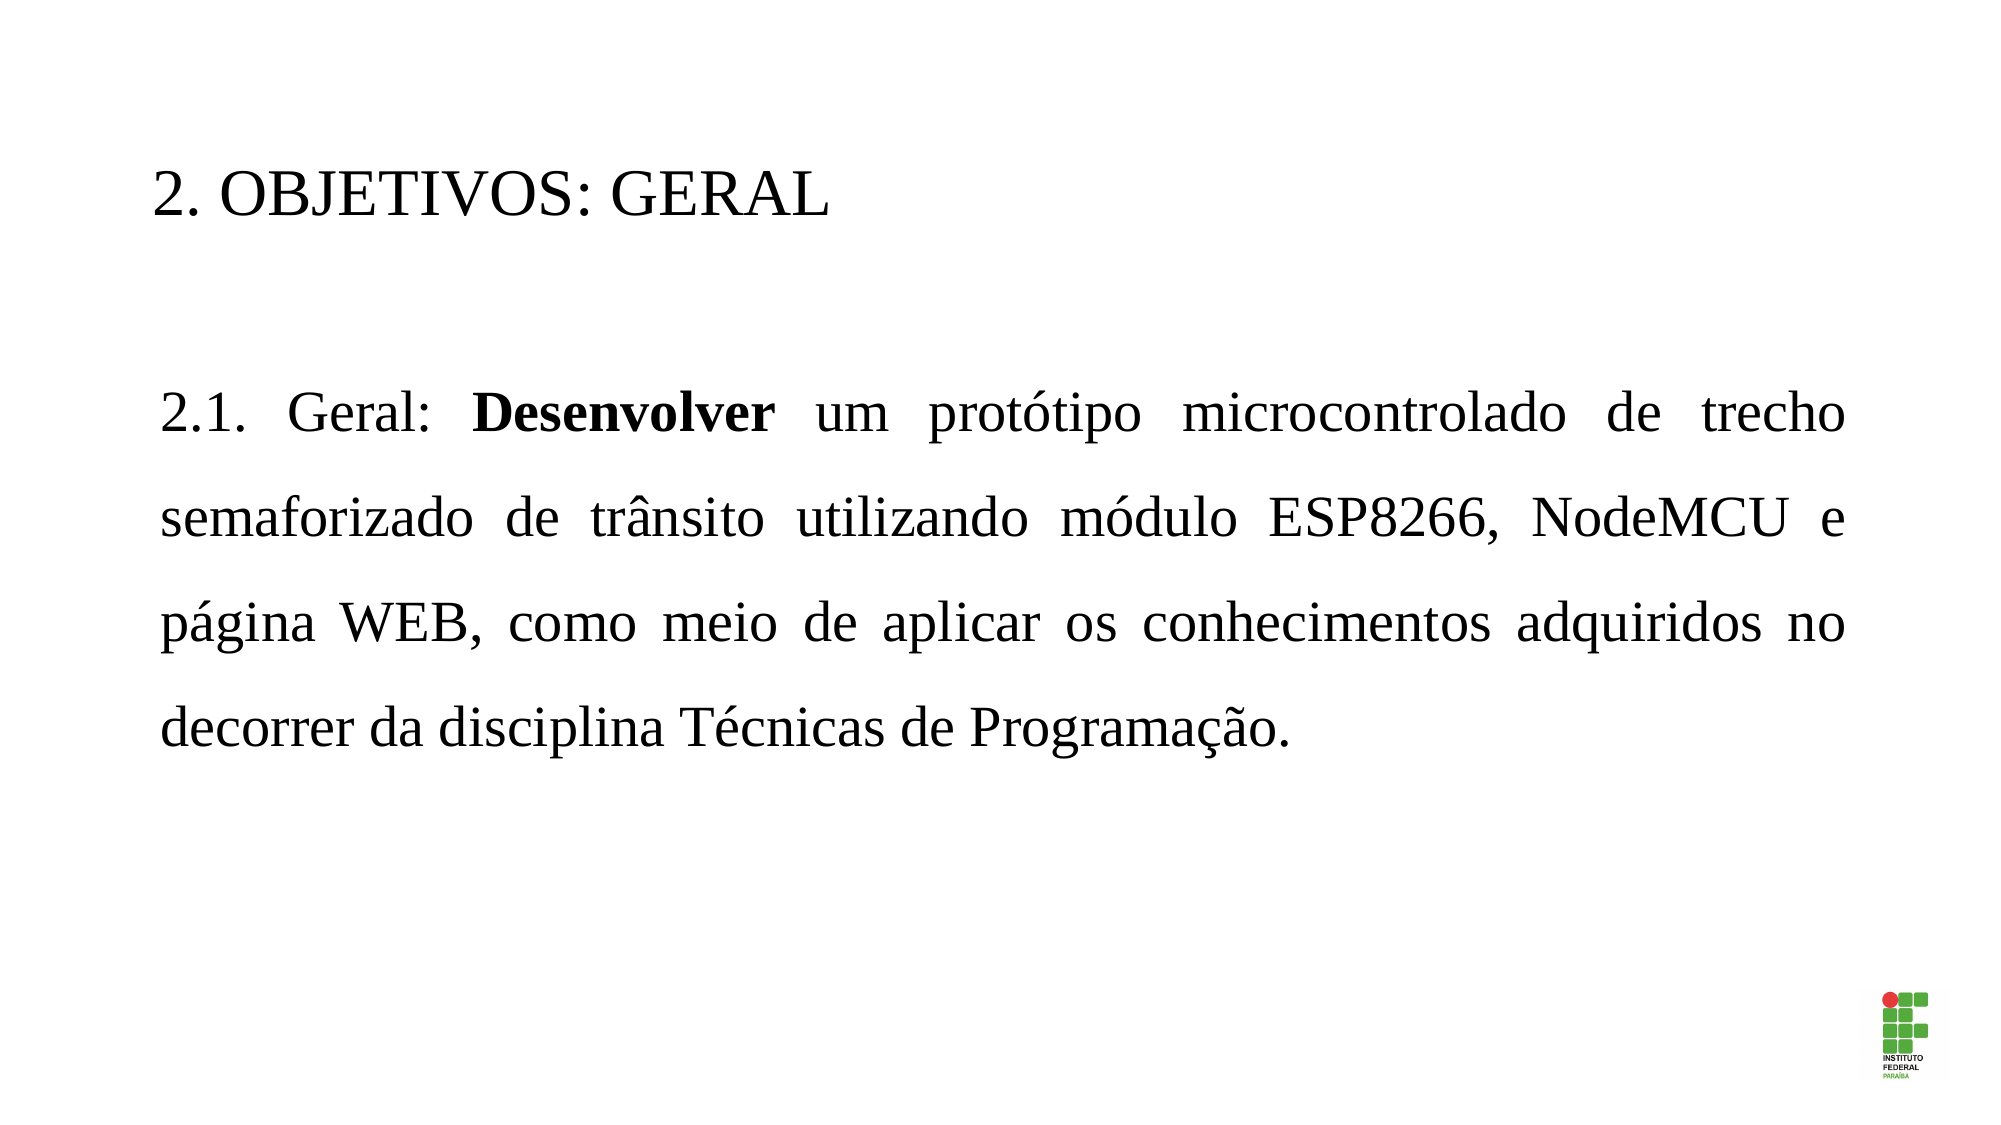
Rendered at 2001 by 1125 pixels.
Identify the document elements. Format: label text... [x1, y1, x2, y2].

list 2.1. Geral: Desenvolver um protótipo microcontrolado de trecho semaforizado de trânsito utilizando módulo ESP8266, NodeMCU e página WEB, como meio de aplicar os conhecimentos adquiridos no decorrer da disciplina Técnicas de Programação. [137, 331, 1863, 1106]
picture [1858, 989, 1950, 1081]
title 2. OBJETIVOS: GERAL [137, 59, 1863, 278]
